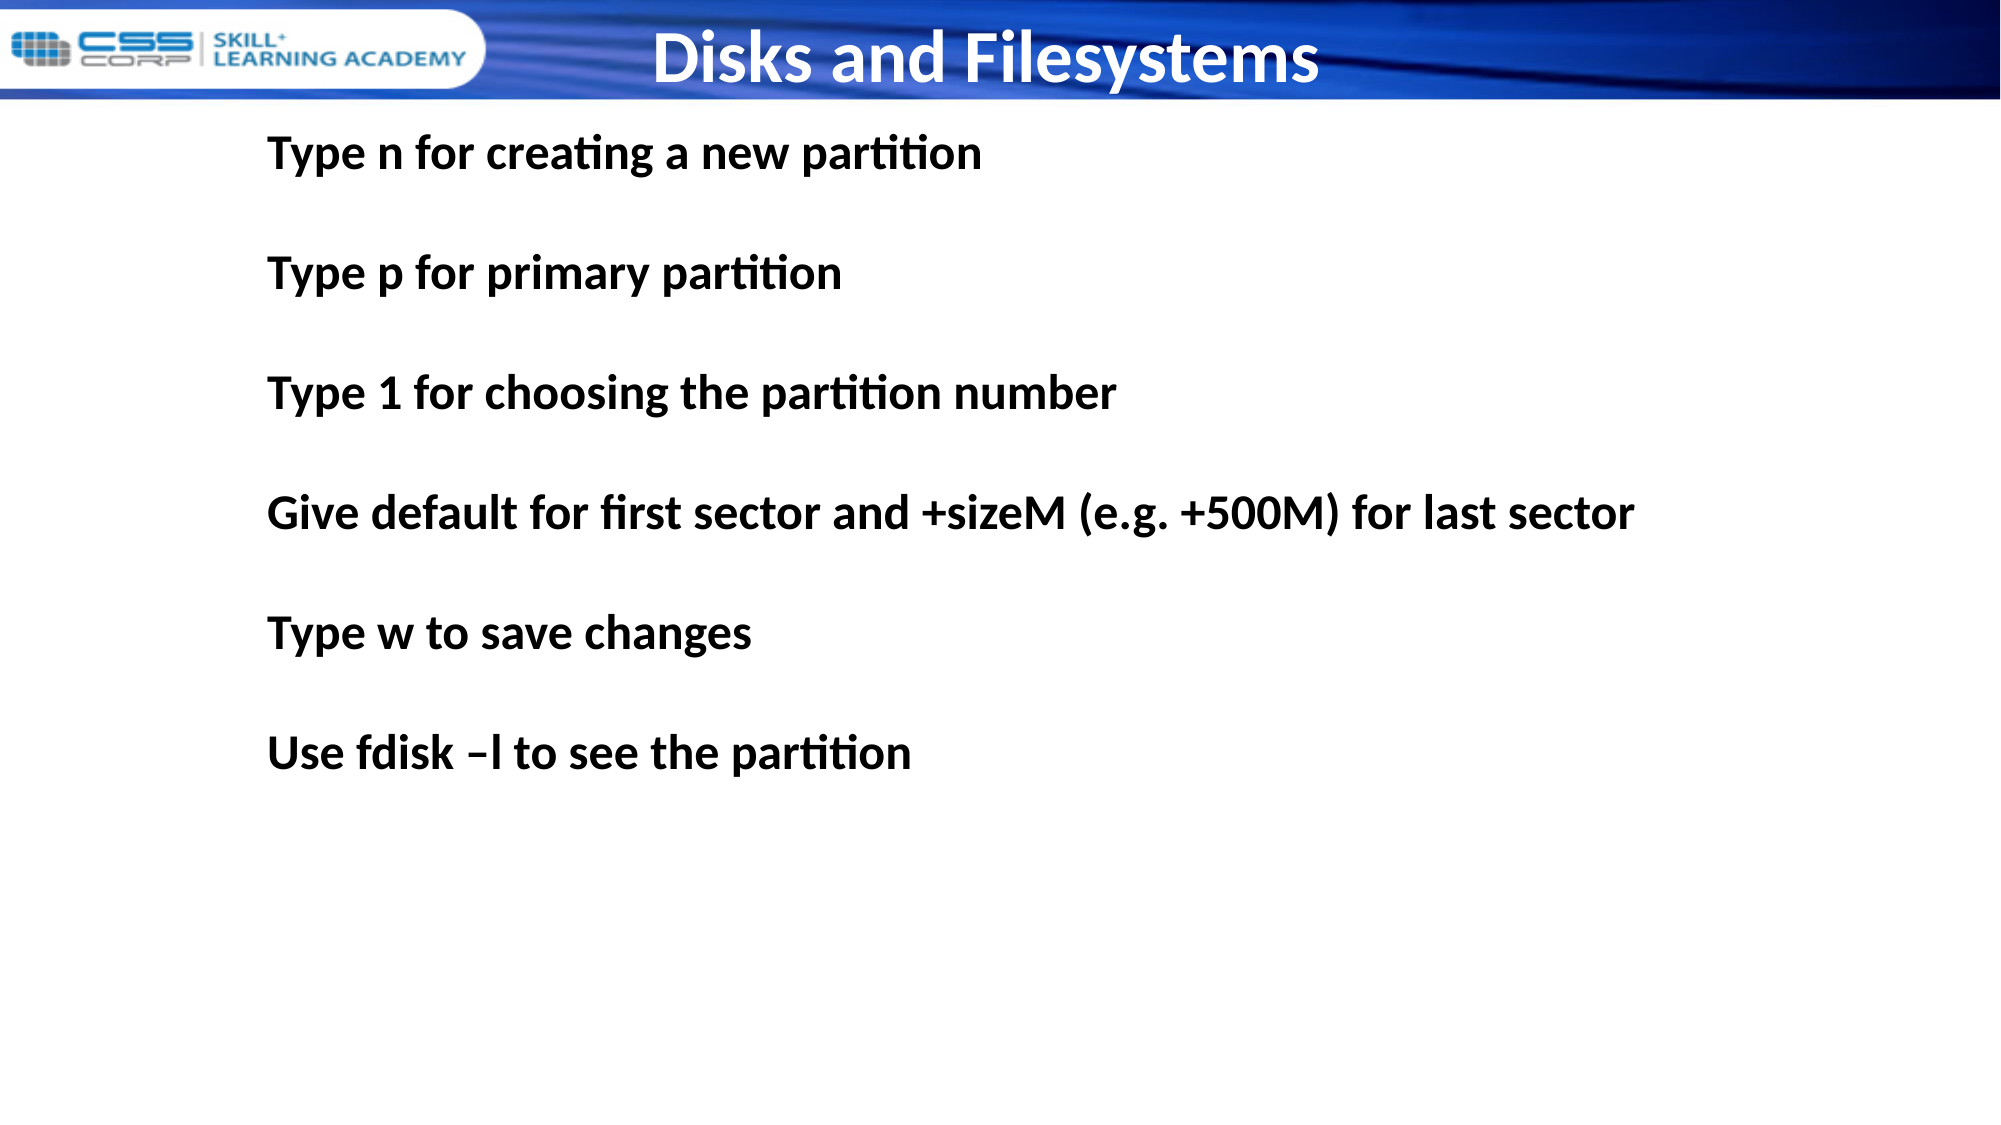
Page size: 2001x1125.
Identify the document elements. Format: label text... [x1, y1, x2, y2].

text_box Disks and Filesystems [637, 0, 1750, 100]
text_box Type n for creating a new partition Type p for primary partition Type 1 for choosing the partition number Give default for first sector and +sizeM (e.g. +500M) for last sector Type w to save changes Use fdisk –l to see the partition [252, 112, 1753, 788]
picture [0, 0, 2001, 1125]
